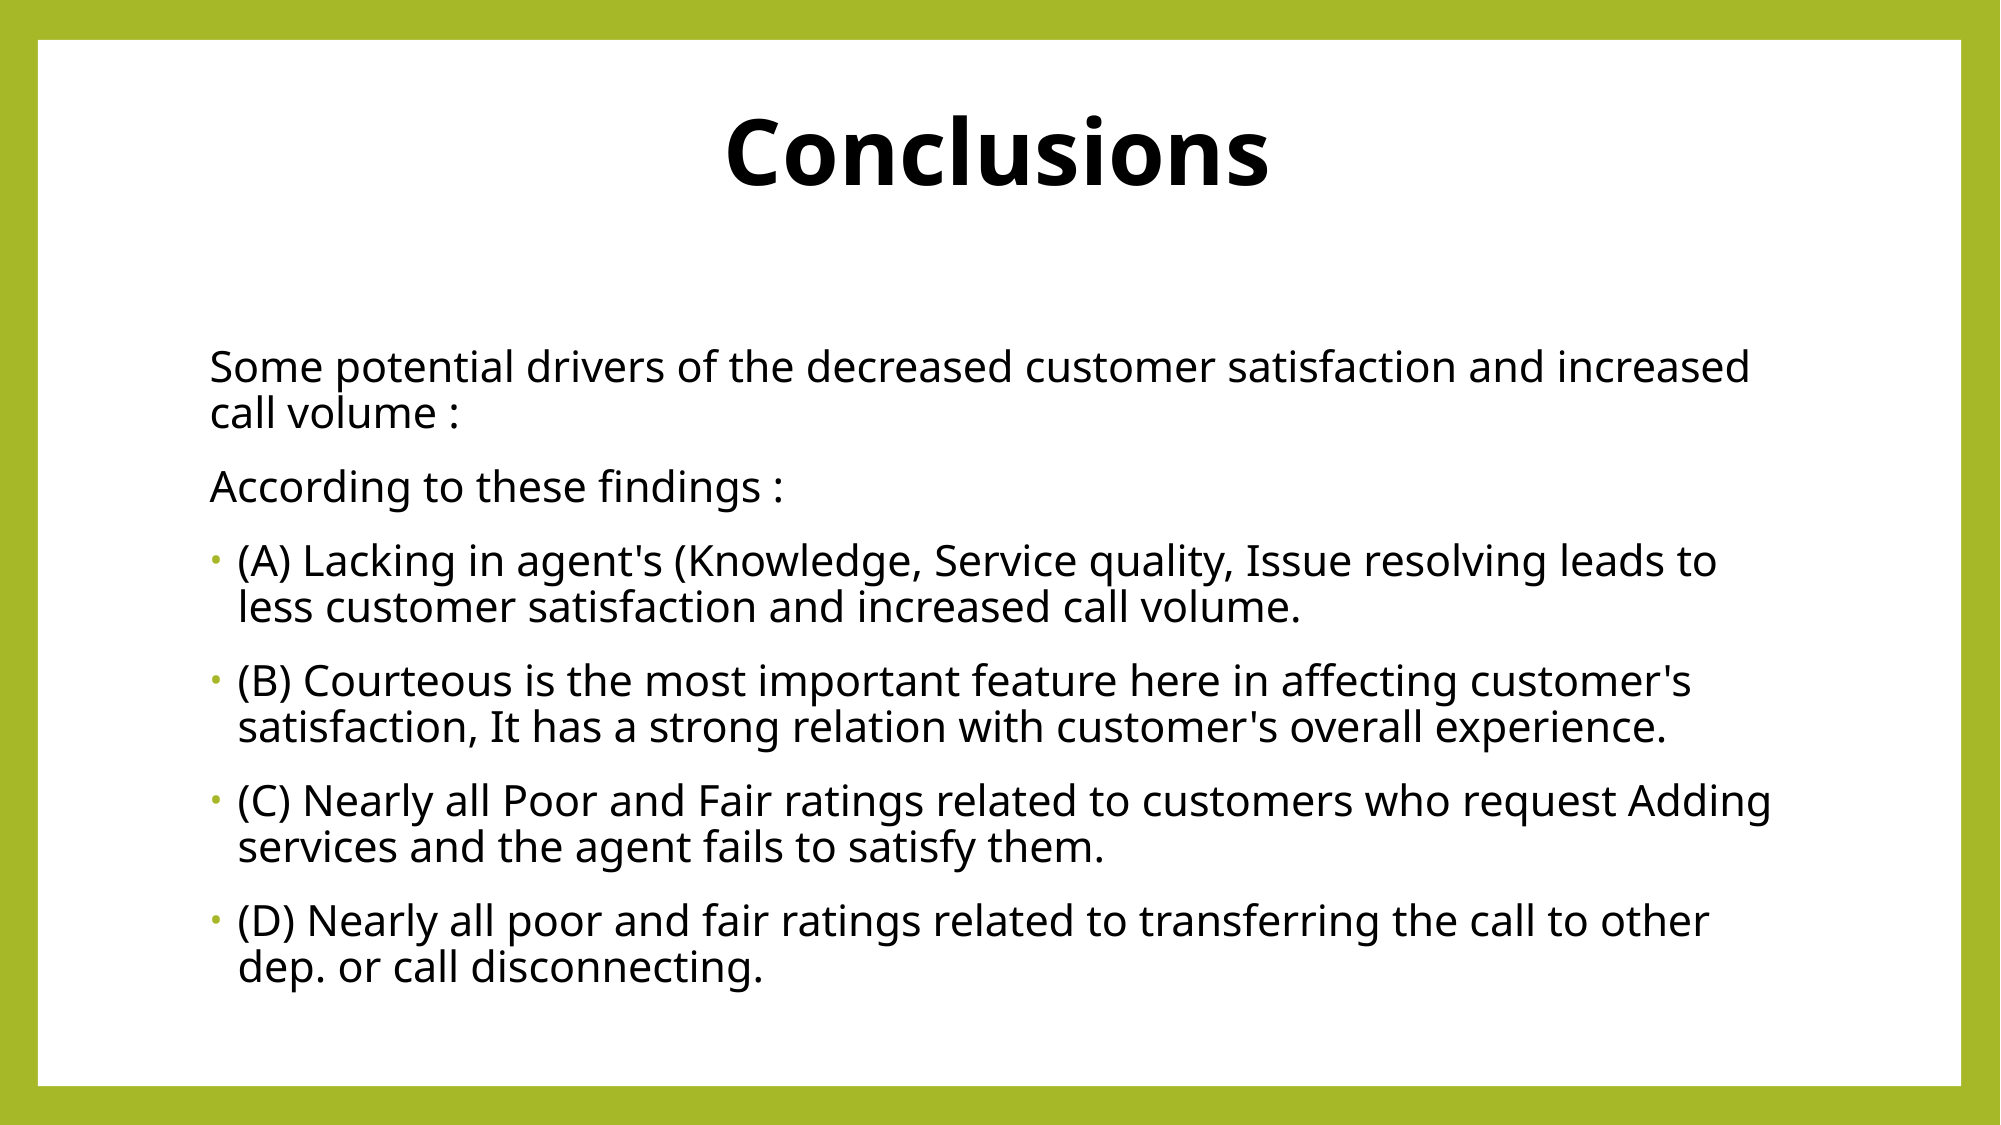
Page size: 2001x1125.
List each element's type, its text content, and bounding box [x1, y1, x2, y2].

list Some potential drivers of the decreased customer satisfaction and increased call volume : According to these findings : (A) Lacking in agent's (Knowledge, Service quality, Issue resolving leads to less customer satisfaction and increased call volume. (B) Courteous is the most important feature here in affecting customer's satisfaction, It has a strong relation with customer's overall experience. (C) Nearly all Poor and Fair ratings related to customers who request Adding services and the agent fails to satisfy them. (D) Nearly all poor and fair ratings related to transferring the call to other dep. or call disconnecting. [187, 337, 1808, 1000]
title Conclusions [187, 99, 1808, 323]
